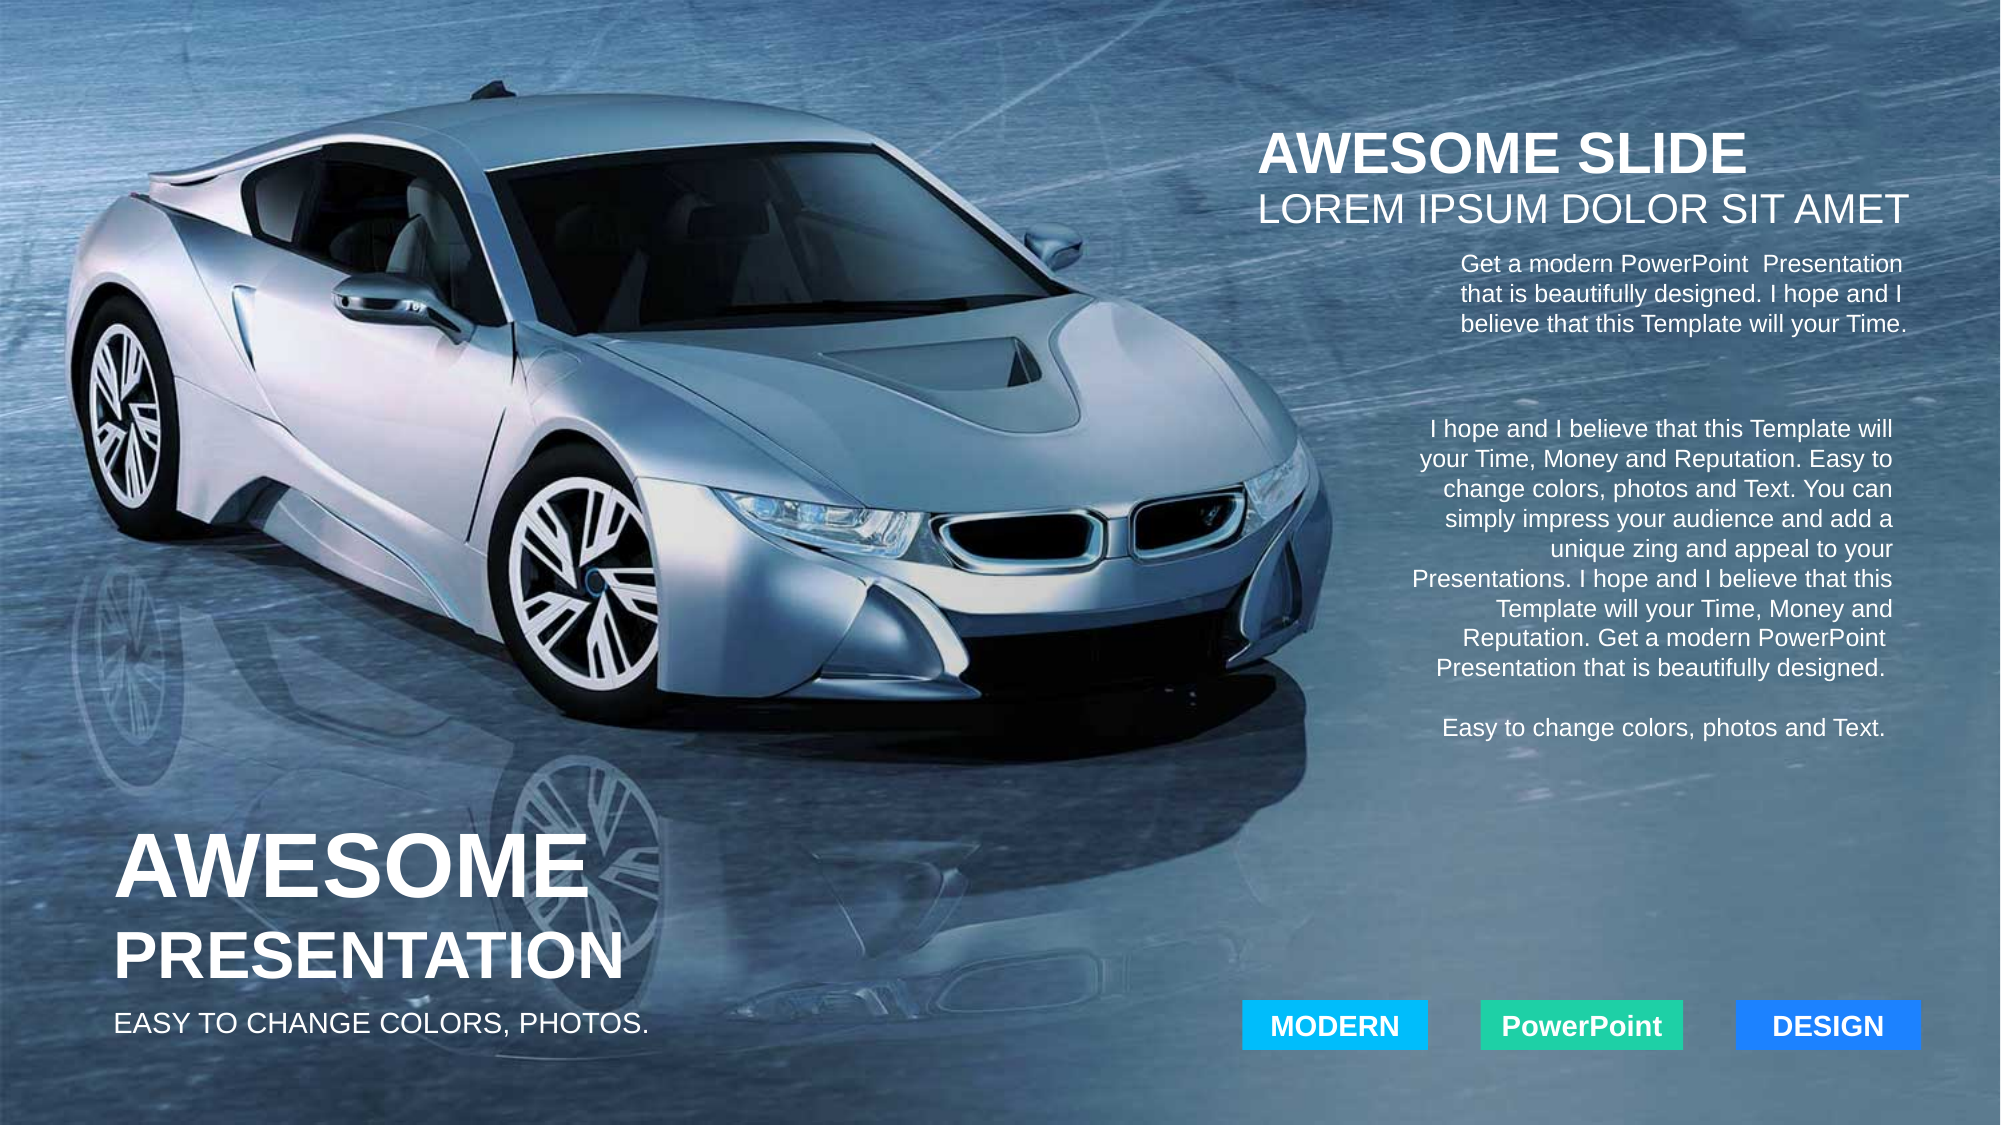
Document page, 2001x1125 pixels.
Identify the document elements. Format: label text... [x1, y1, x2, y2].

text_box LOREM IPSUM DOLOR SIT AMET [1242, 193, 1925, 239]
text_box AWESOME SLIDE [1242, 108, 1925, 193]
text_box I hope and I believe that this Template will your Time, Money and Reputation. Easy to change colors, photos and Text. You can simply impress your audience and add a unique zing and appeal to your Presentations. I hope and I believe that this Template will your Time, Money and Reputation. Get a modern PowerPoint Presentation that is beautifully designed. Easy to change colors, photos and Text. [1372, 404, 1909, 750]
text_box EASY TO CHANGE COLORS, PHOTOS. [98, 996, 797, 1047]
picture [0, 0, 2001, 1125]
text_box PowerPoint [1480, 1000, 1684, 1050]
text_box DESIGN [1735, 1000, 1922, 1050]
text_box AWESOME [98, 798, 797, 904]
text_box Get a modern PowerPoint Presentation that is beautifully designed. I hope and I believe that this Template will your Time. [1460, 240, 1925, 346]
text_box PRESENTATION [98, 904, 797, 996]
text_box MODERN [1242, 1000, 1428, 1050]
